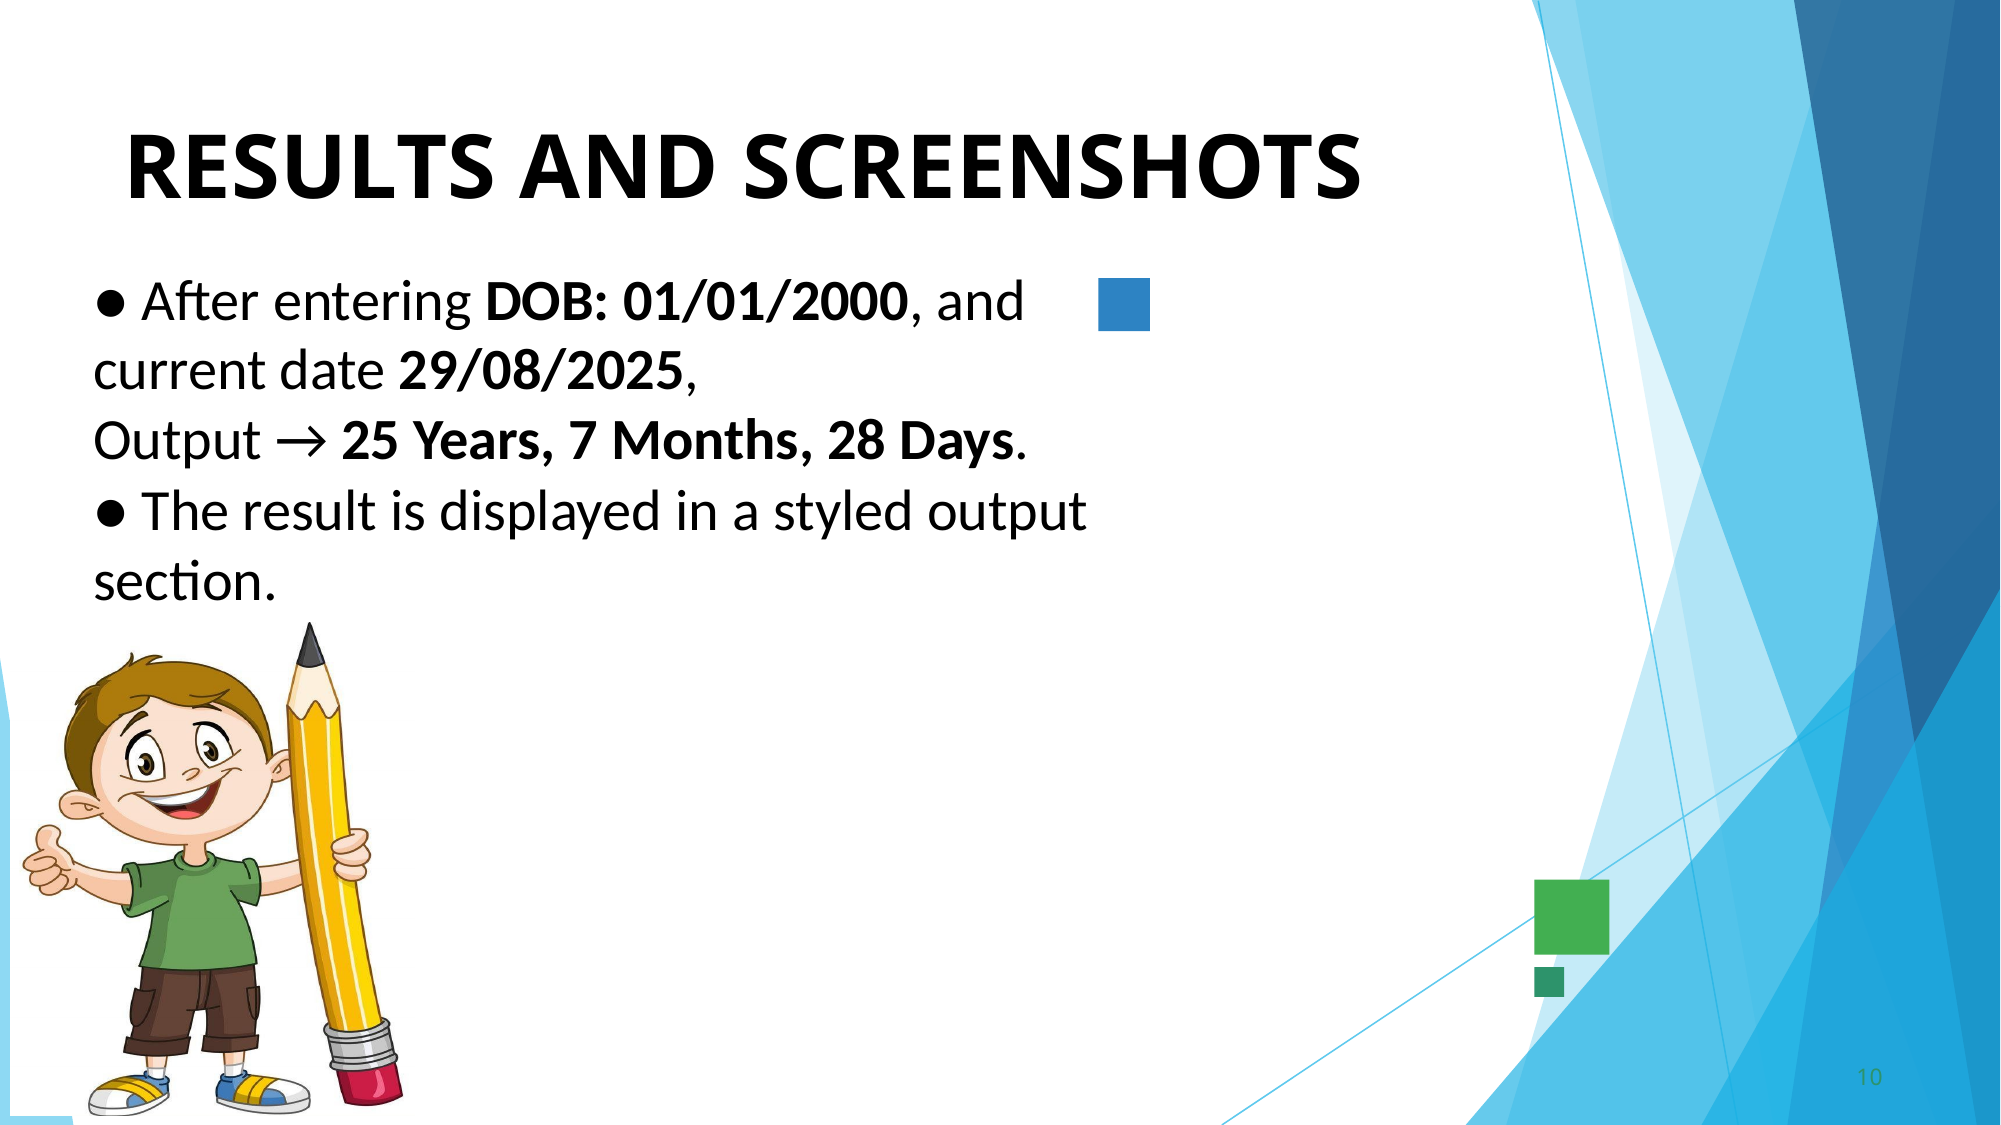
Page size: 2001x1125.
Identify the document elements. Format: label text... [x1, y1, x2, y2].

text_box [1534, 879, 1610, 955]
text_box ● After entering DOB: 01/01/2000, and current date 29/08/2025, Output → 25 Years, 7 Months, 28 Days. ● The result is displayed in a styled output section. [78, 254, 1174, 619]
title RESULTS AND SCREENSHOTS [121, 107, 1513, 298]
text_box 10 [1849, 1061, 1888, 1095]
text_box [1534, 967, 1565, 997]
picture [10, 622, 415, 1116]
